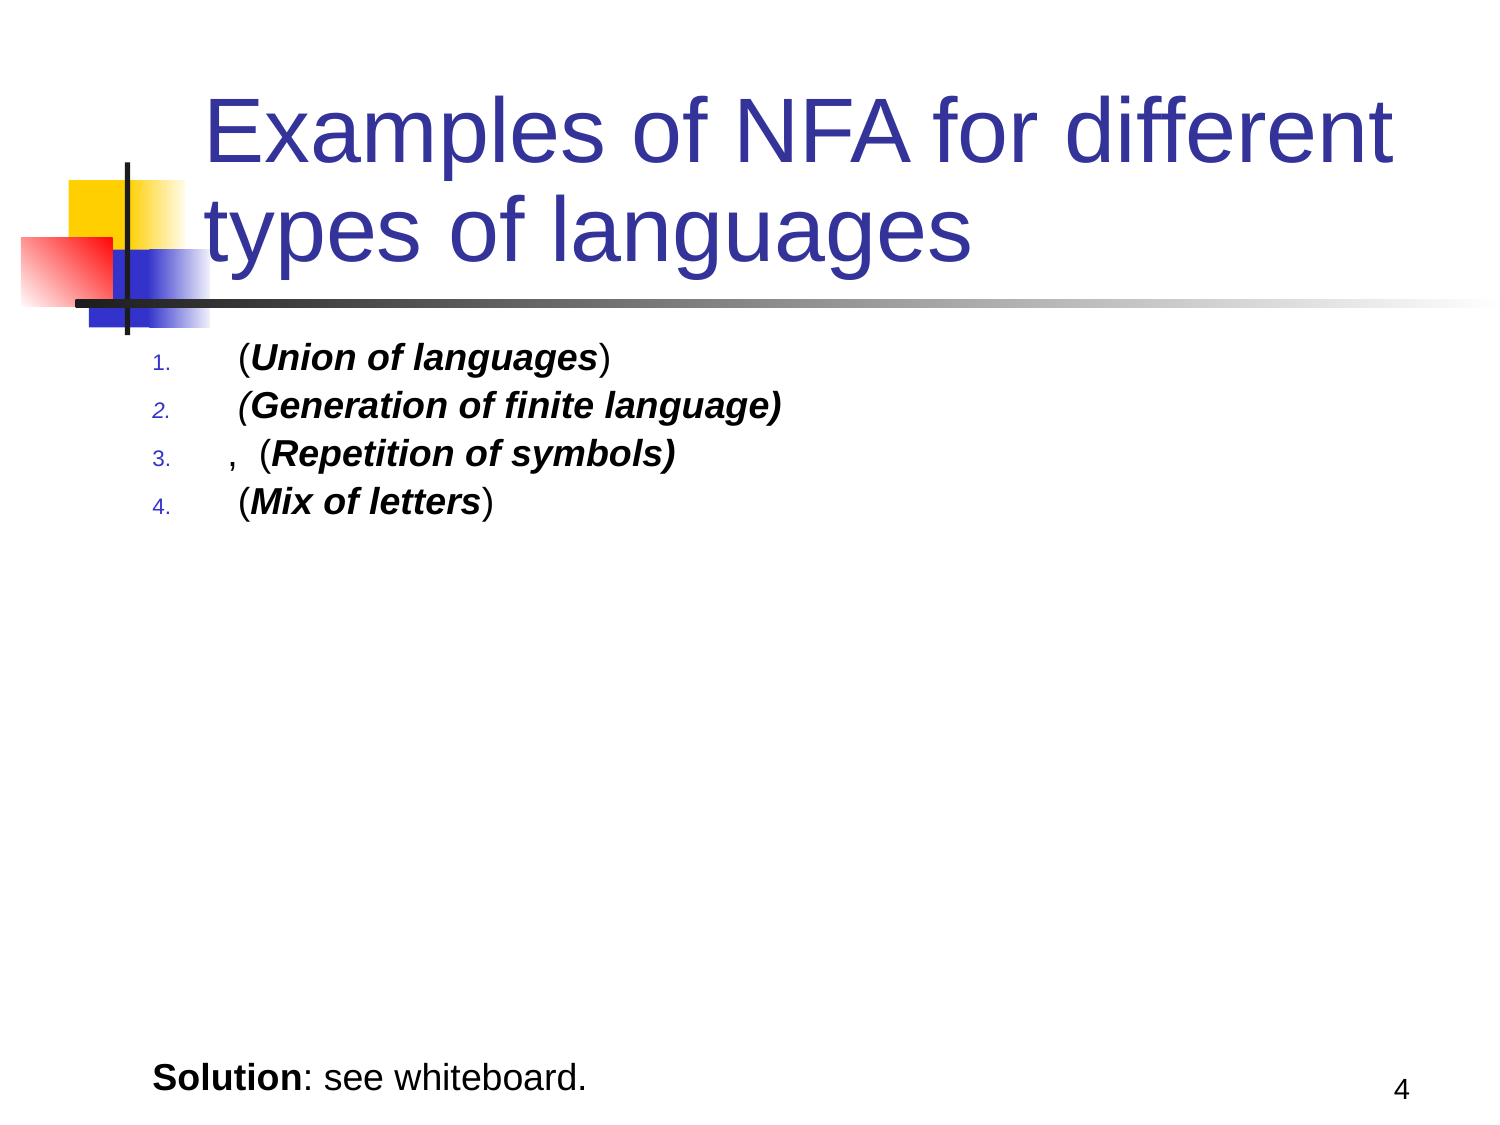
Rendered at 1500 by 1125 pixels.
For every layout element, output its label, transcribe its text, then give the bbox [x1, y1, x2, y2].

title Examples of NFA for different types of languages [188, 101, 1468, 289]
slide_number 4 [1112, 1037, 1426, 1113]
